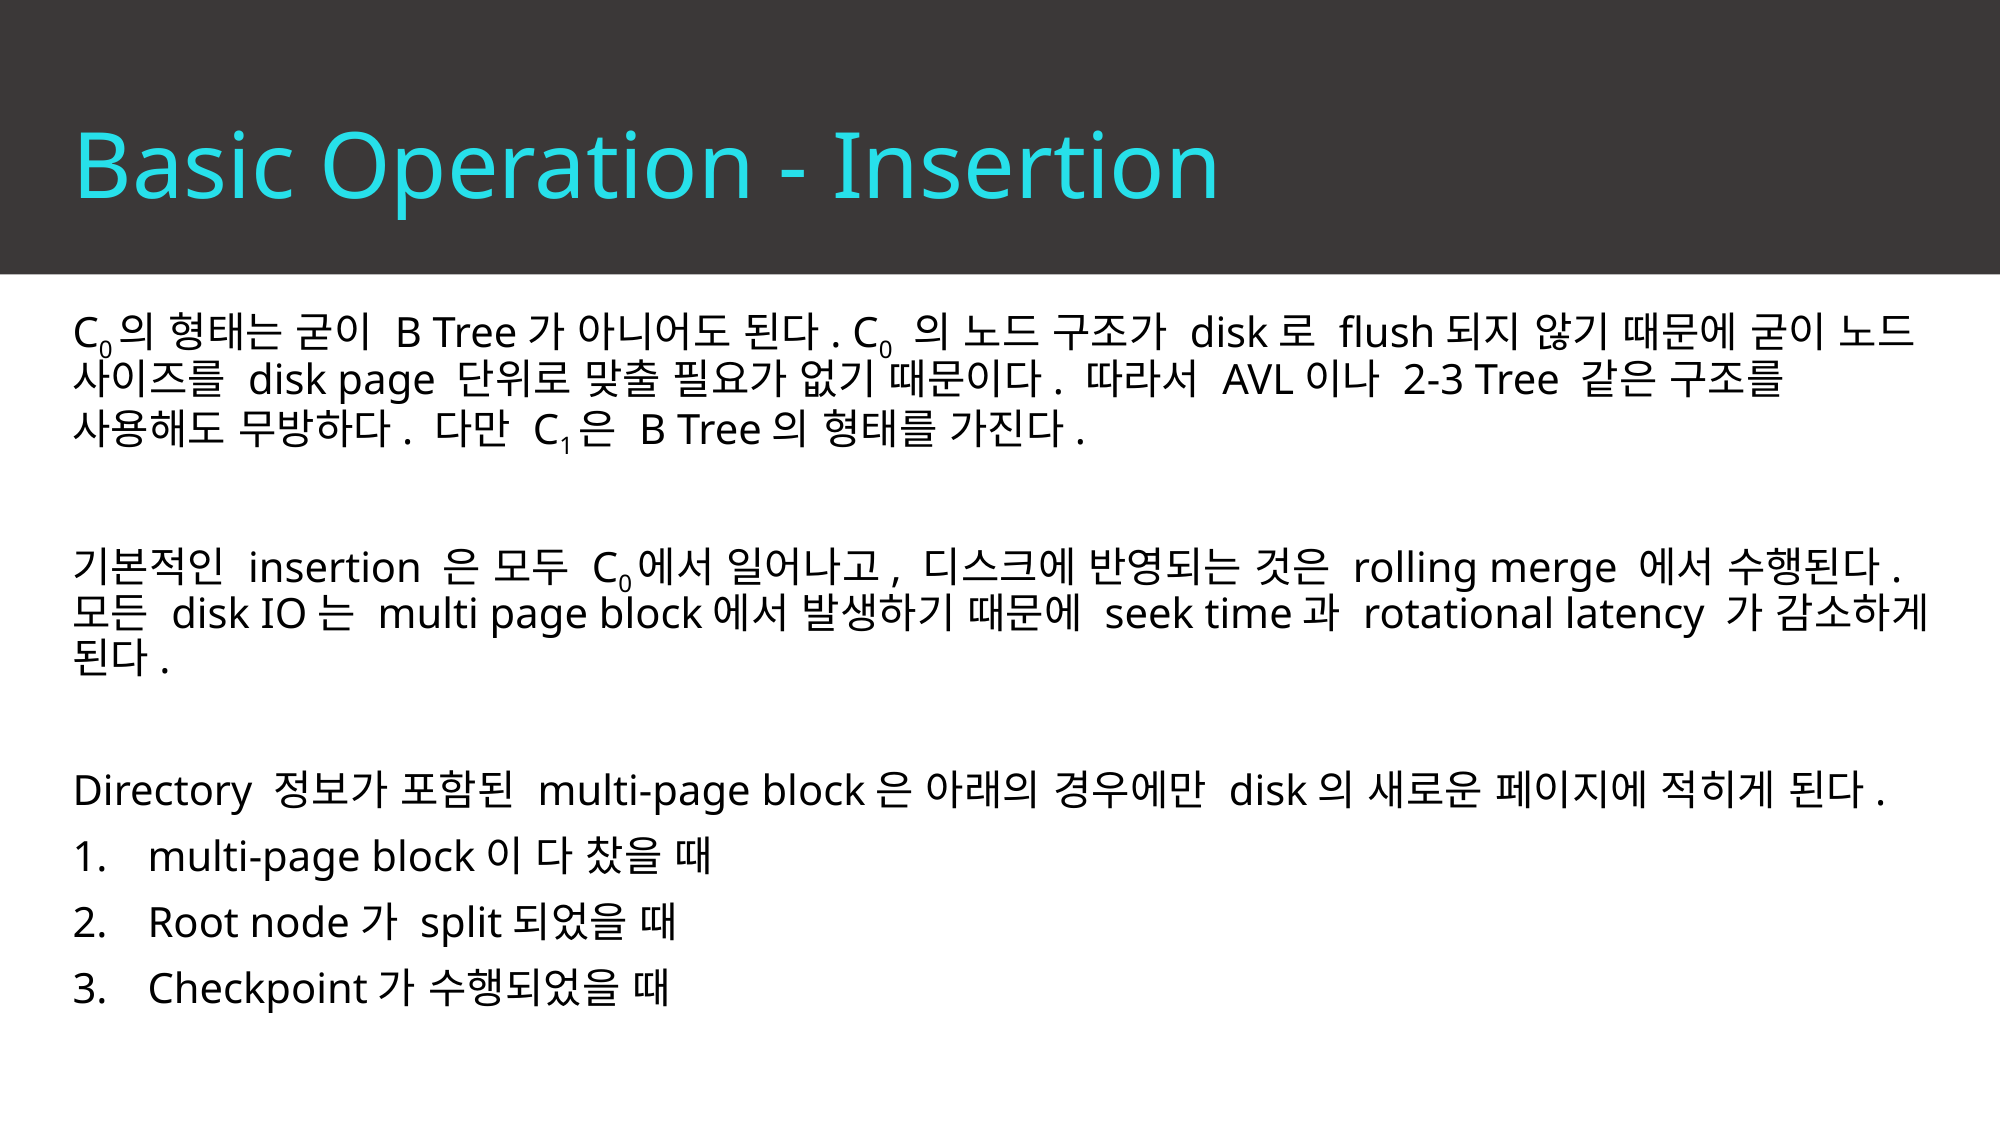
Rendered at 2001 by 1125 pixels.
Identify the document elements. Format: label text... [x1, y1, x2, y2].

list C0의 형태는 굳이 B Tree가 아니어도 된다. C0 의 노드 구조가 disk로 flush되지 않기 때문에 굳이 노드 사이즈를 disk page 단위로 맞출 필요가 없기 때문이다. 따라서 AVL이나 2-3 Tree 같은 구조를 사용해도 무방하다. 다만 C1은 B Tree의 형태를 가진다. 기본적인 insertion 은 모두 C0에서 일어나고, 디스크에 반영되는 것은 rolling merge 에서 수행된다. 모든 disk IO는 multi page block에서 발생하기 때문에 seek time과 rotational latency 가 감소하게 된다. Directory 정보가 포함된 multi-page block은 아래의 경우에만 disk의 새로운 페이지에 적히게 된다. multi-page block이 다 찼을 때 Root node가 split되었을 때 Checkpoint가 수행되었을 때 [57, 299, 1946, 1089]
title Basic Operation - Insertion [57, 59, 1863, 278]
